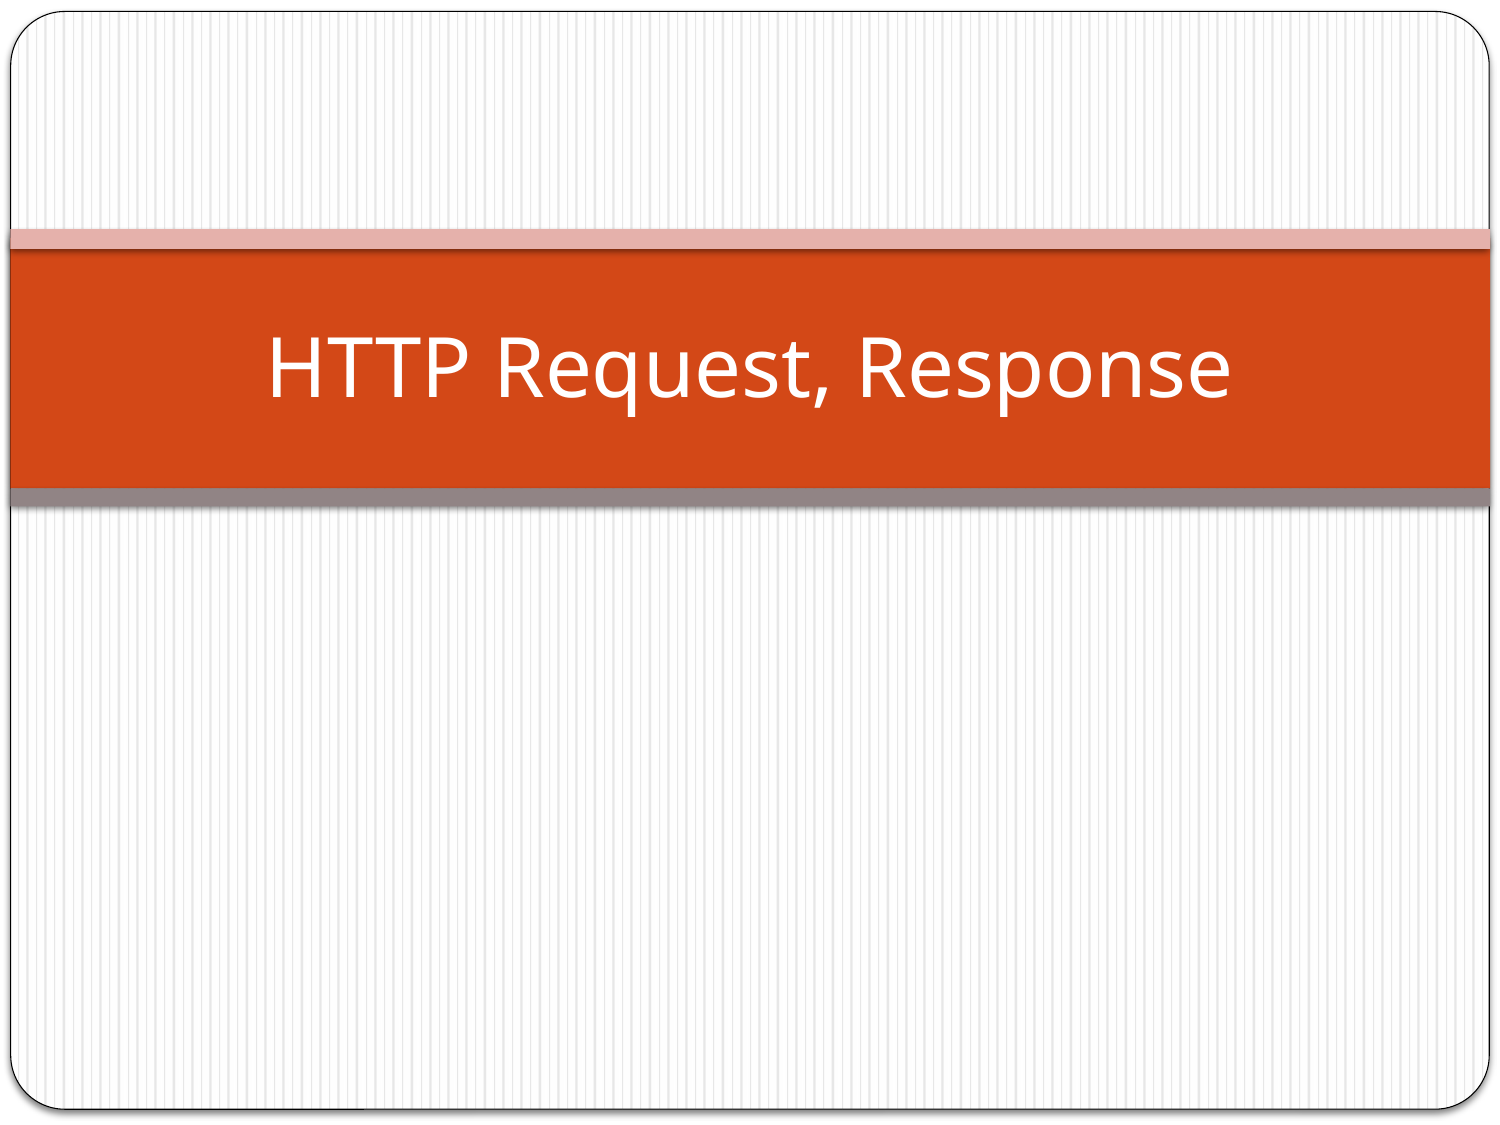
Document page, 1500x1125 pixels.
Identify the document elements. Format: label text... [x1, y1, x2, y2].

title HTTP Request, Response [75, 247, 1425, 489]
